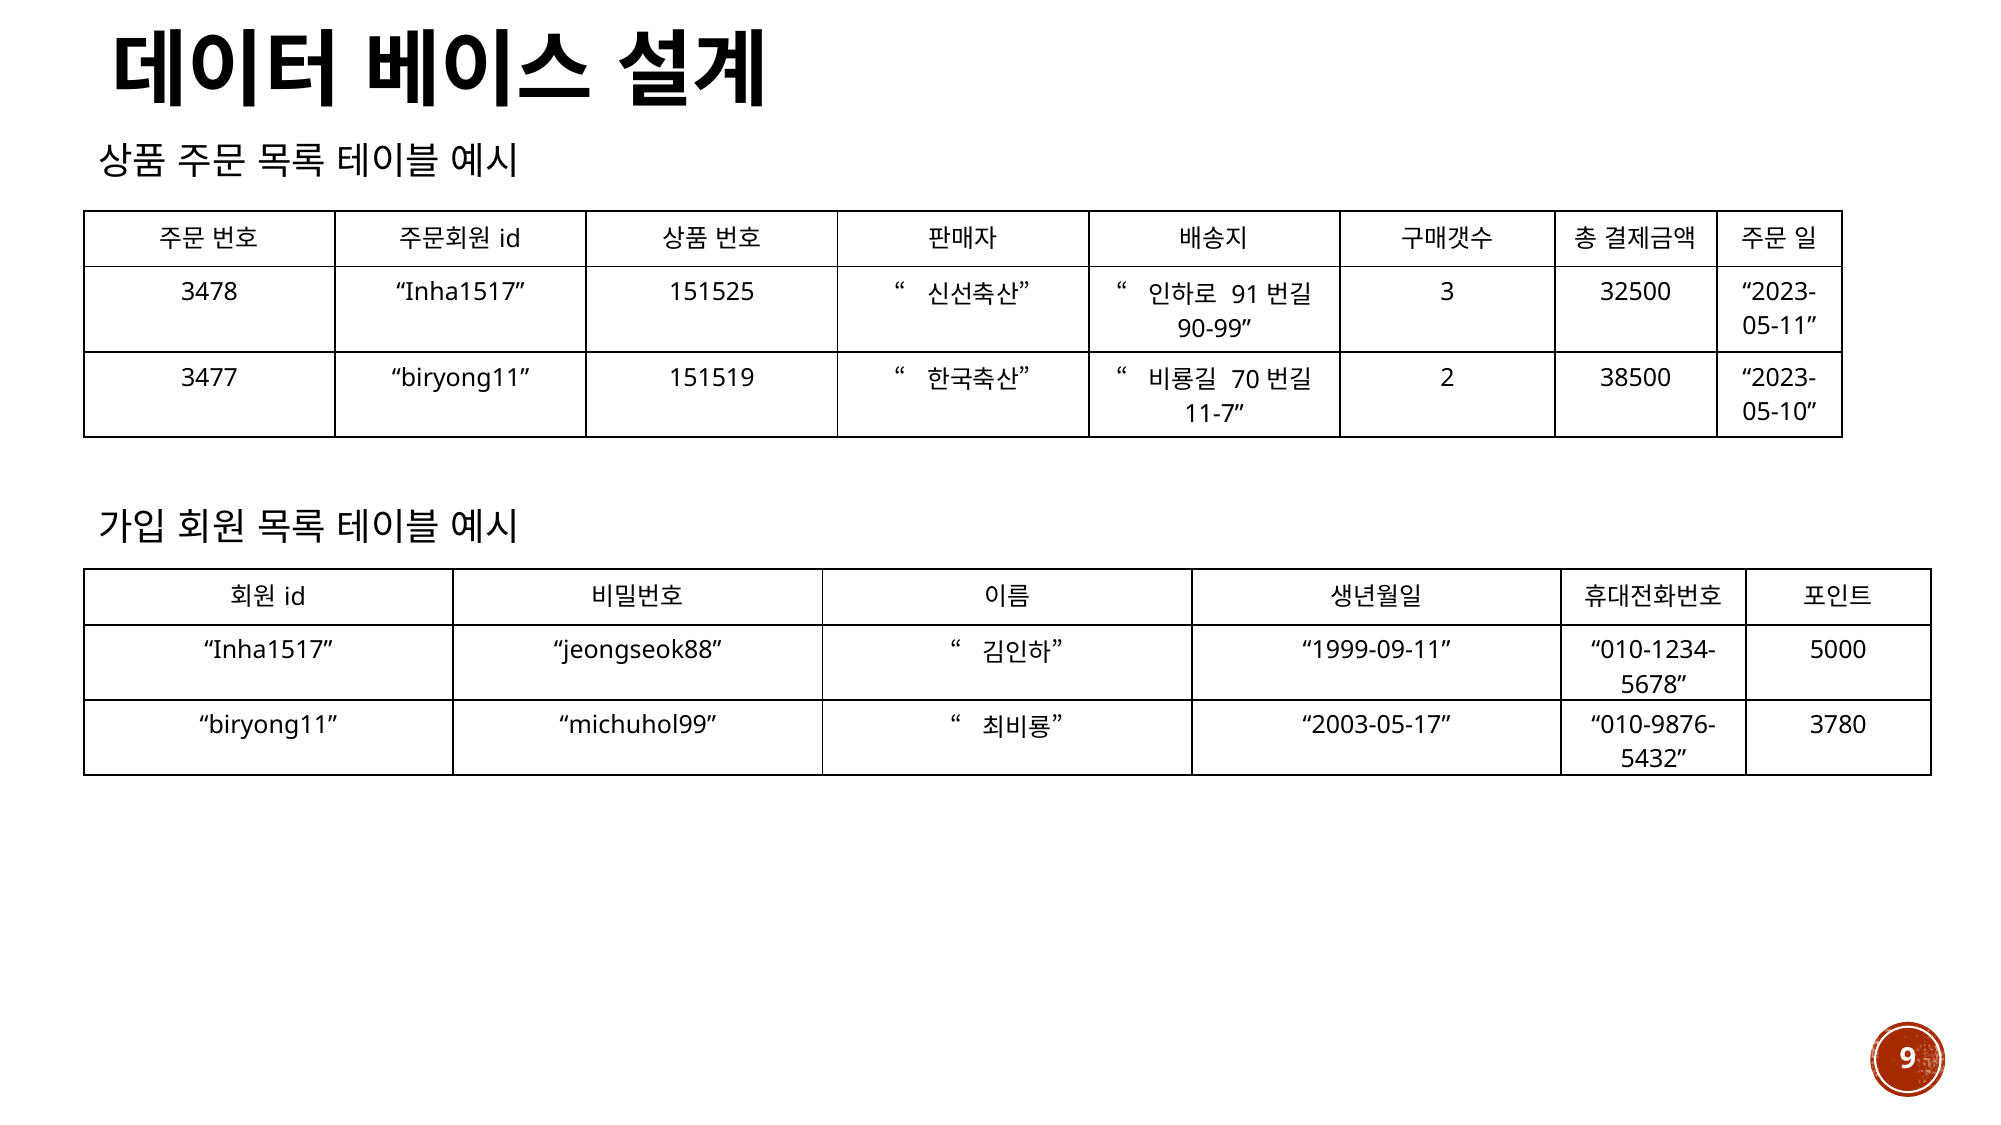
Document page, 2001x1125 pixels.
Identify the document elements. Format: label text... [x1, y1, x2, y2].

table_header 휴대전화번호 [1562, 570, 1745, 624]
table_header 주문회원id [336, 212, 585, 266]
table_cell “Inha1517” [336, 267, 585, 351]
table_header 구매갯수 [1341, 212, 1554, 266]
table_cell “biryong11” [85, 701, 452, 774]
table_cell “2023-05-10” [1718, 353, 1841, 436]
table_cell “jeongseok88” [454, 626, 822, 699]
table_header 생년월일 [1193, 570, 1560, 624]
table_cell 2 [1341, 353, 1554, 436]
table_header 배송지 [1090, 212, 1339, 266]
table_cell “신선축산” [838, 267, 1088, 351]
table_cell “비룡길 70번길 11-7” [1090, 353, 1339, 436]
text_box 상품 주문 목록 테이블 예시 [83, 129, 627, 190]
table_header 회원id [85, 570, 452, 624]
table_cell 151519 [587, 353, 837, 436]
table_cell 3 [1341, 267, 1554, 351]
table_cell 32500 [1556, 267, 1716, 351]
table_header 총 결제금액 [1556, 212, 1716, 266]
slide_number 9 [1855, 1028, 1961, 1089]
table_cell 3780 [1747, 701, 1930, 774]
table_cell “김인하” [823, 626, 1191, 699]
table_cell “1999-09-11” [1193, 626, 1560, 699]
table_cell 5000 [1747, 626, 1930, 699]
table_cell 3477 [85, 353, 334, 436]
table_cell “2023-05-11” [1718, 267, 1841, 351]
table_cell “인하로 91번길 90-99” [1090, 267, 1339, 351]
table_header 상품 번호 [587, 212, 837, 266]
text_box 가입 회원 목록 테이블 예시 [83, 495, 627, 556]
table_cell “최비룡” [823, 701, 1191, 774]
table_cell “2003-05-17” [1193, 701, 1560, 774]
table_cell “010-1234-5678” [1562, 626, 1745, 699]
table_cell “Inha1517” [85, 626, 452, 699]
table_header 포인트 [1747, 570, 1930, 624]
table_header 판매자 [838, 212, 1088, 266]
table_cell 3478 [85, 267, 334, 351]
text_box 데이터 베이스 설계 [96, 0, 1747, 205]
table_cell “010-9876-5432” [1562, 701, 1745, 774]
table_header 비밀번호 [454, 570, 822, 624]
table_cell 151525 [587, 267, 837, 351]
table_cell “biryong11” [336, 353, 585, 436]
table_header 주문 일 [1718, 212, 1841, 266]
table_cell 38500 [1556, 353, 1716, 436]
table_cell “michuhol99” [454, 701, 822, 774]
table_cell “한국축산” [838, 353, 1088, 436]
table_header 주문 번호 [85, 212, 334, 266]
table_header 이름 [823, 570, 1191, 624]
